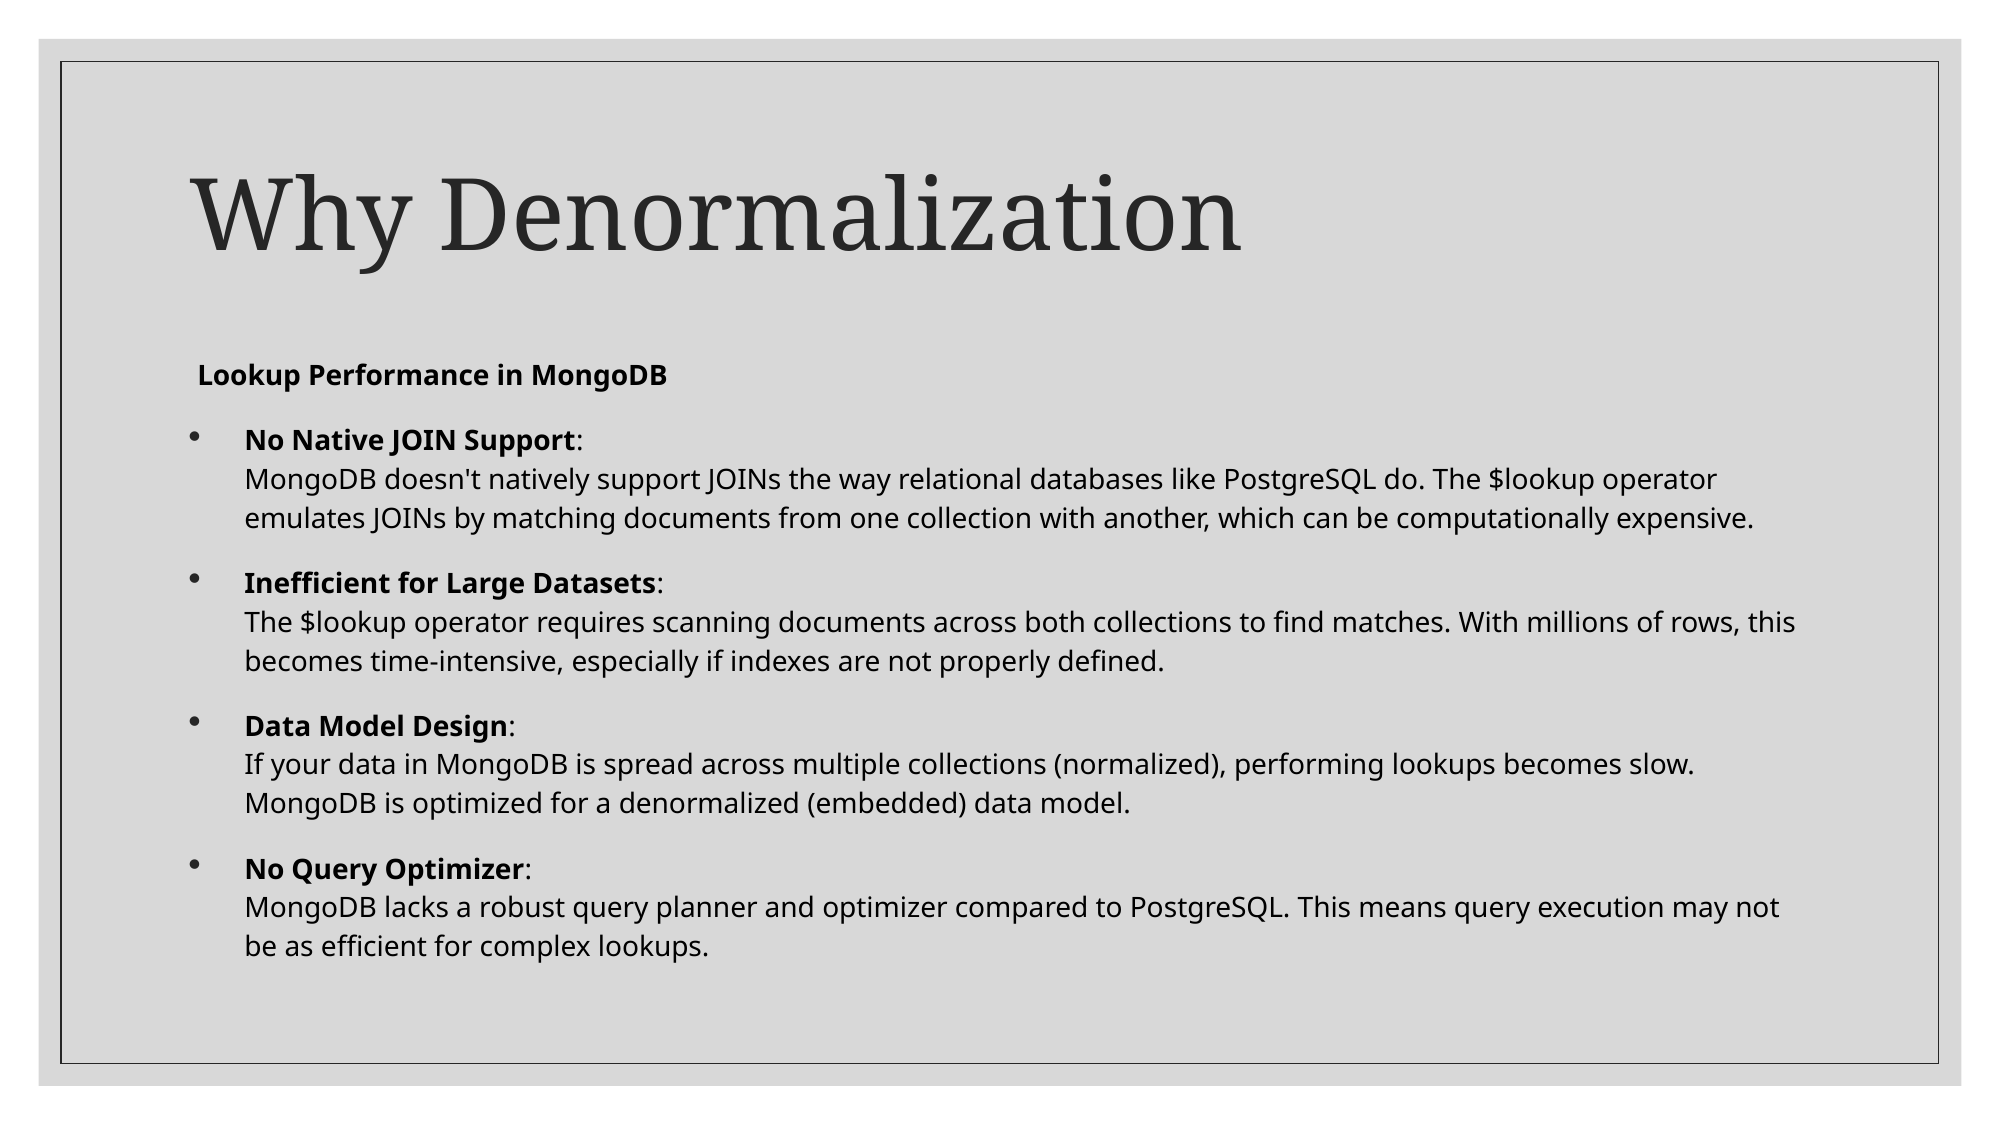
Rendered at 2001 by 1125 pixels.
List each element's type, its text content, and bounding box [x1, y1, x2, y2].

list Lookup Performance in MongoDB No Native JOIN Support: MongoDB doesn't natively support JOINs the way relational databases like PostgreSQL do. The $lookup operator emulates JOINs by matching documents from one collection with another, which can be computationally expensive. Inefficient for Large Datasets: The $lookup operator requires scanning documents across both collections to find matches. With millions of rows, this becomes time-intensive, especially if indexes are not properly defined. Data Model Design: If your data in MongoDB is spread across multiple collections (normalized), performing lookups becomes slow. MongoDB is optimized for a denormalized (embedded) data model. No Query Optimizer: MongoDB lacks a robust query planner and optimizer compared to PostgreSQL. This means query execution may not be as efficient for complex lookups. [174, 345, 1825, 977]
title Why Denormalization [174, 105, 1825, 331]
